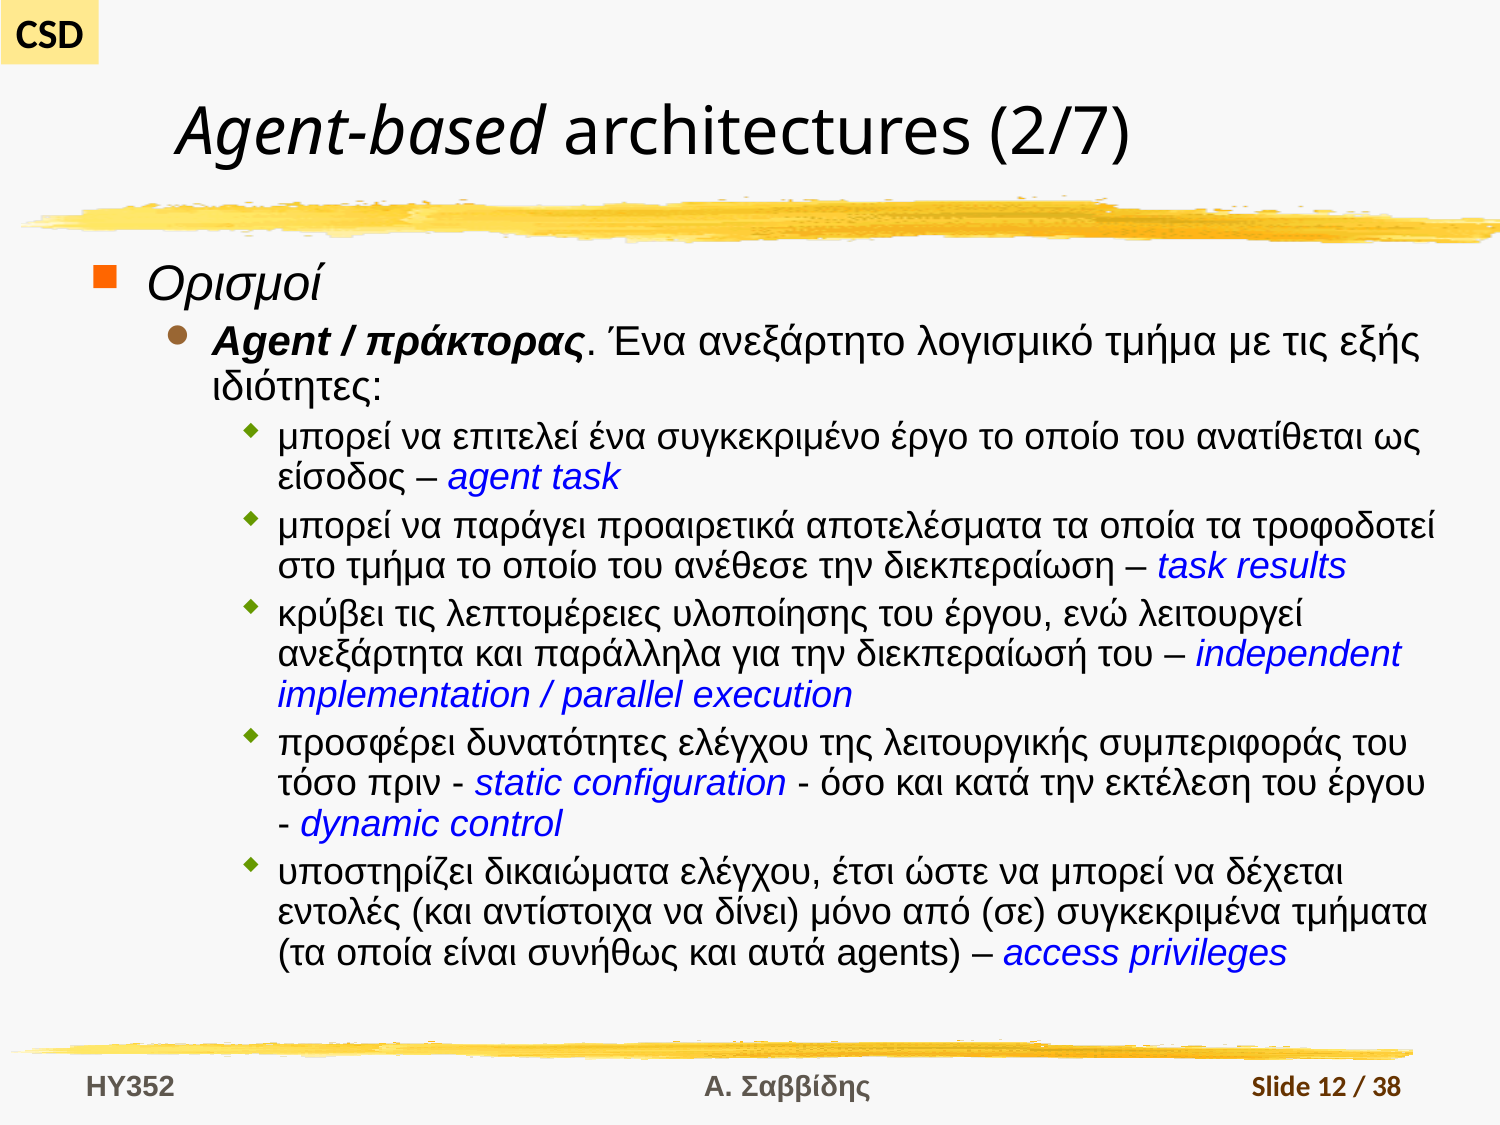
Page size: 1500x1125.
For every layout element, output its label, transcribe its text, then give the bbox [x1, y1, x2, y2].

slide_number Slide 12 / 38 [1104, 1034, 1417, 1110]
title Agent-based architectures (2/7) [162, 24, 1500, 175]
picture [11, 1037, 70, 1064]
picture [21, 190, 1500, 254]
list Ορισμοί Agent / πράκτορας. Ένα ανεξάρτητο λογισμικό τμήμα με τις εξής ιδιότητες: μπορεί να επιτελεί ένα συγκεκριμένο έργο το οποίο του ανατίθεται ως είσοδος – agent task μπορεί να παράγει προαιρετικά αποτελέσματα τα οποία τα τροφοδοτεί στο τμήμα το οποίο του ανέθεσε την διεκπεραίωση – task results κρύβει τις λεπτομέρειες υλοποίησης του έργου, ενώ λειτουργεί ανεξάρτητα και παράλληλα για την διεκπεραίωσή του – independent implementation / parallel execution προσφέρει δυνατότητες ελέγχου της λειτουργικής συμπεριφοράς του τόσο πριν - static configuration - όσο και κατά την εκτέλεση του έργου - dynamic control υποστηρίζει δικαιώματα ελέγχου, έτσι ώστε να μπορεί να δέχεται εντολές (και αντίστοιχα να δίνει) μόνο από (σε) συγκεκριμένα τμήματα (τα οποία είναι συνήθως και αυτά agents) – access privileges [75, 249, 1461, 975]
footer Α. Σαββίδης [549, 1034, 1025, 1110]
picture [400, 1037, 549, 1064]
picture [1025, 1037, 1104, 1064]
slide_number HY352 [70, 1034, 400, 1110]
